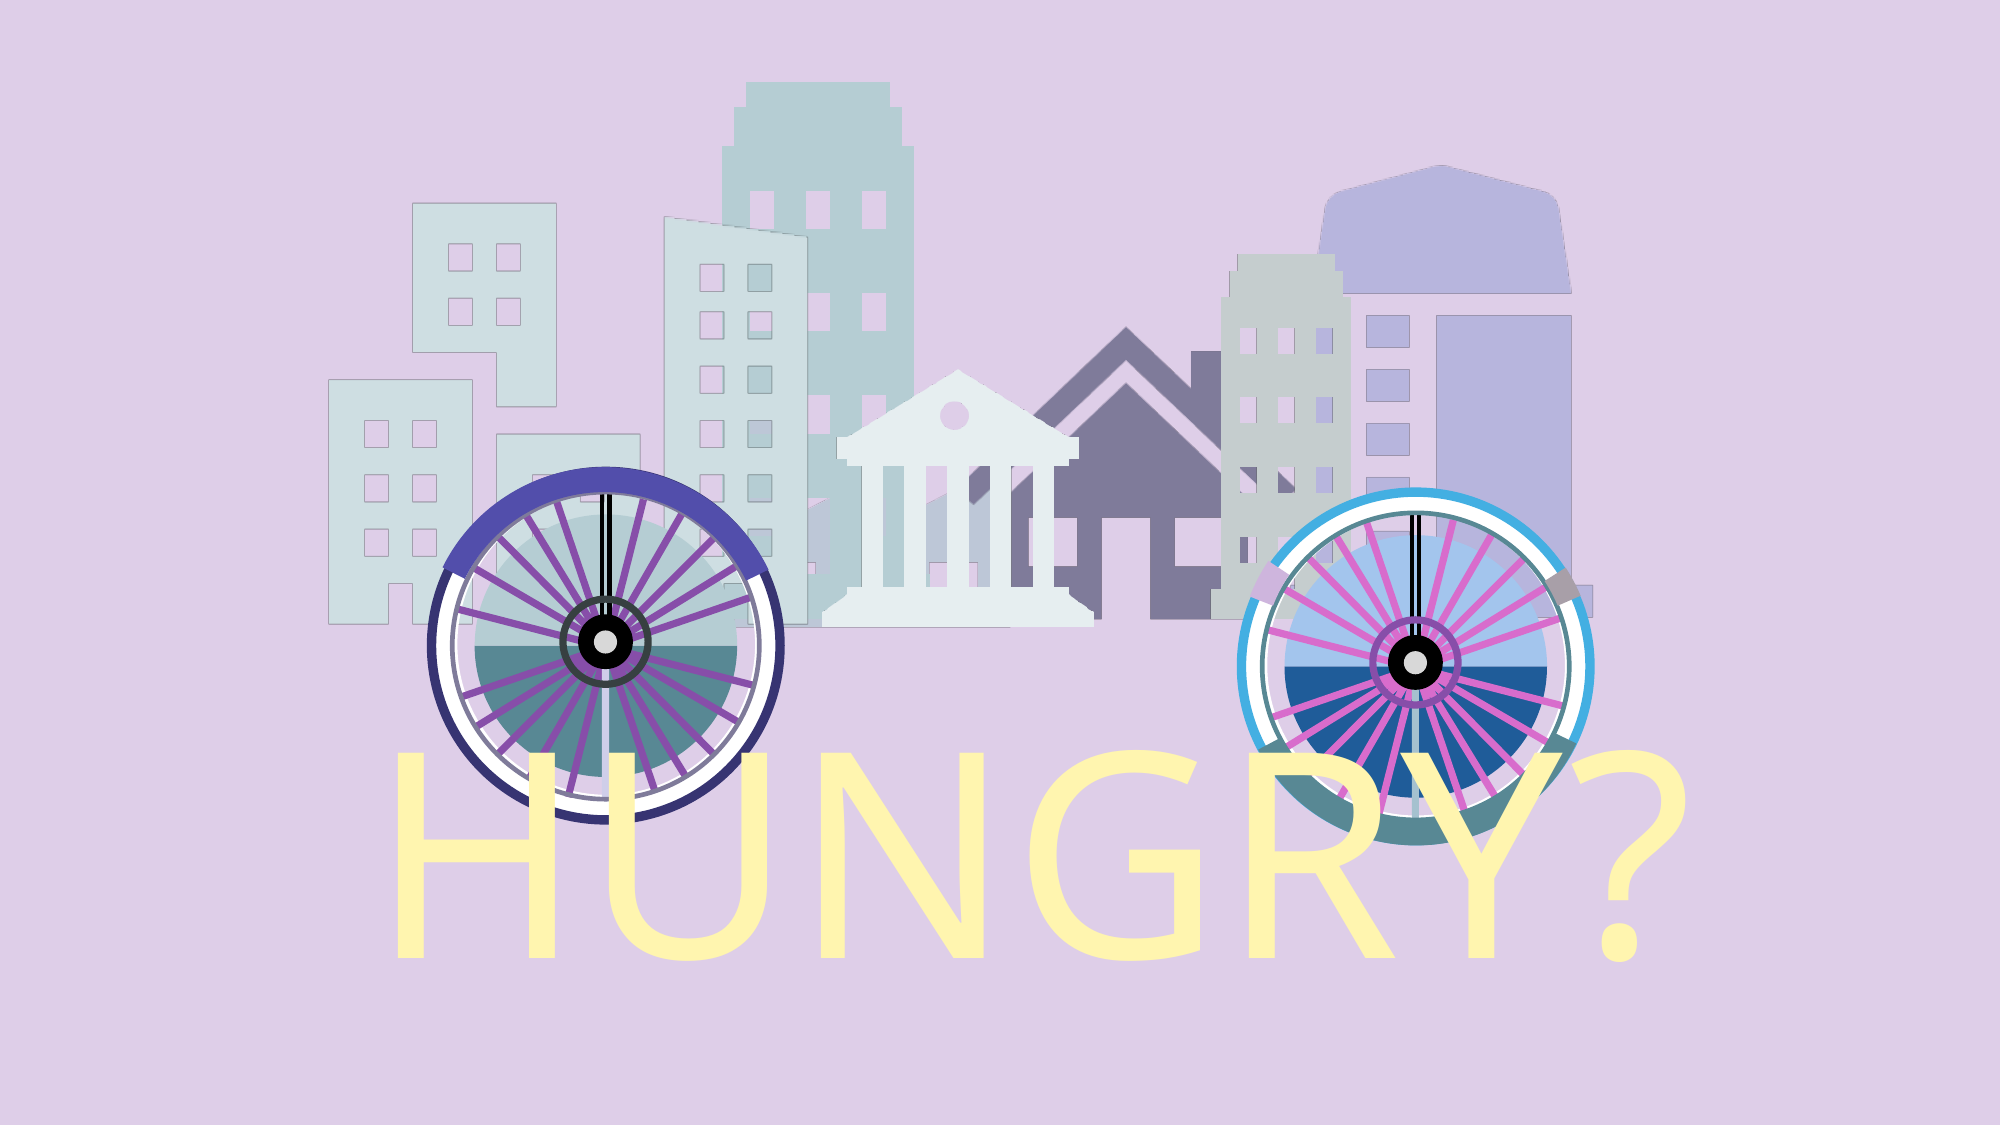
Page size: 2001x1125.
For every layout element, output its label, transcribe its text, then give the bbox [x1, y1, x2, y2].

picture [281, 44, 1701, 740]
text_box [431, 471, 781, 820]
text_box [1241, 492, 1590, 841]
text_box HUNGRY? [281, 669, 1782, 1061]
